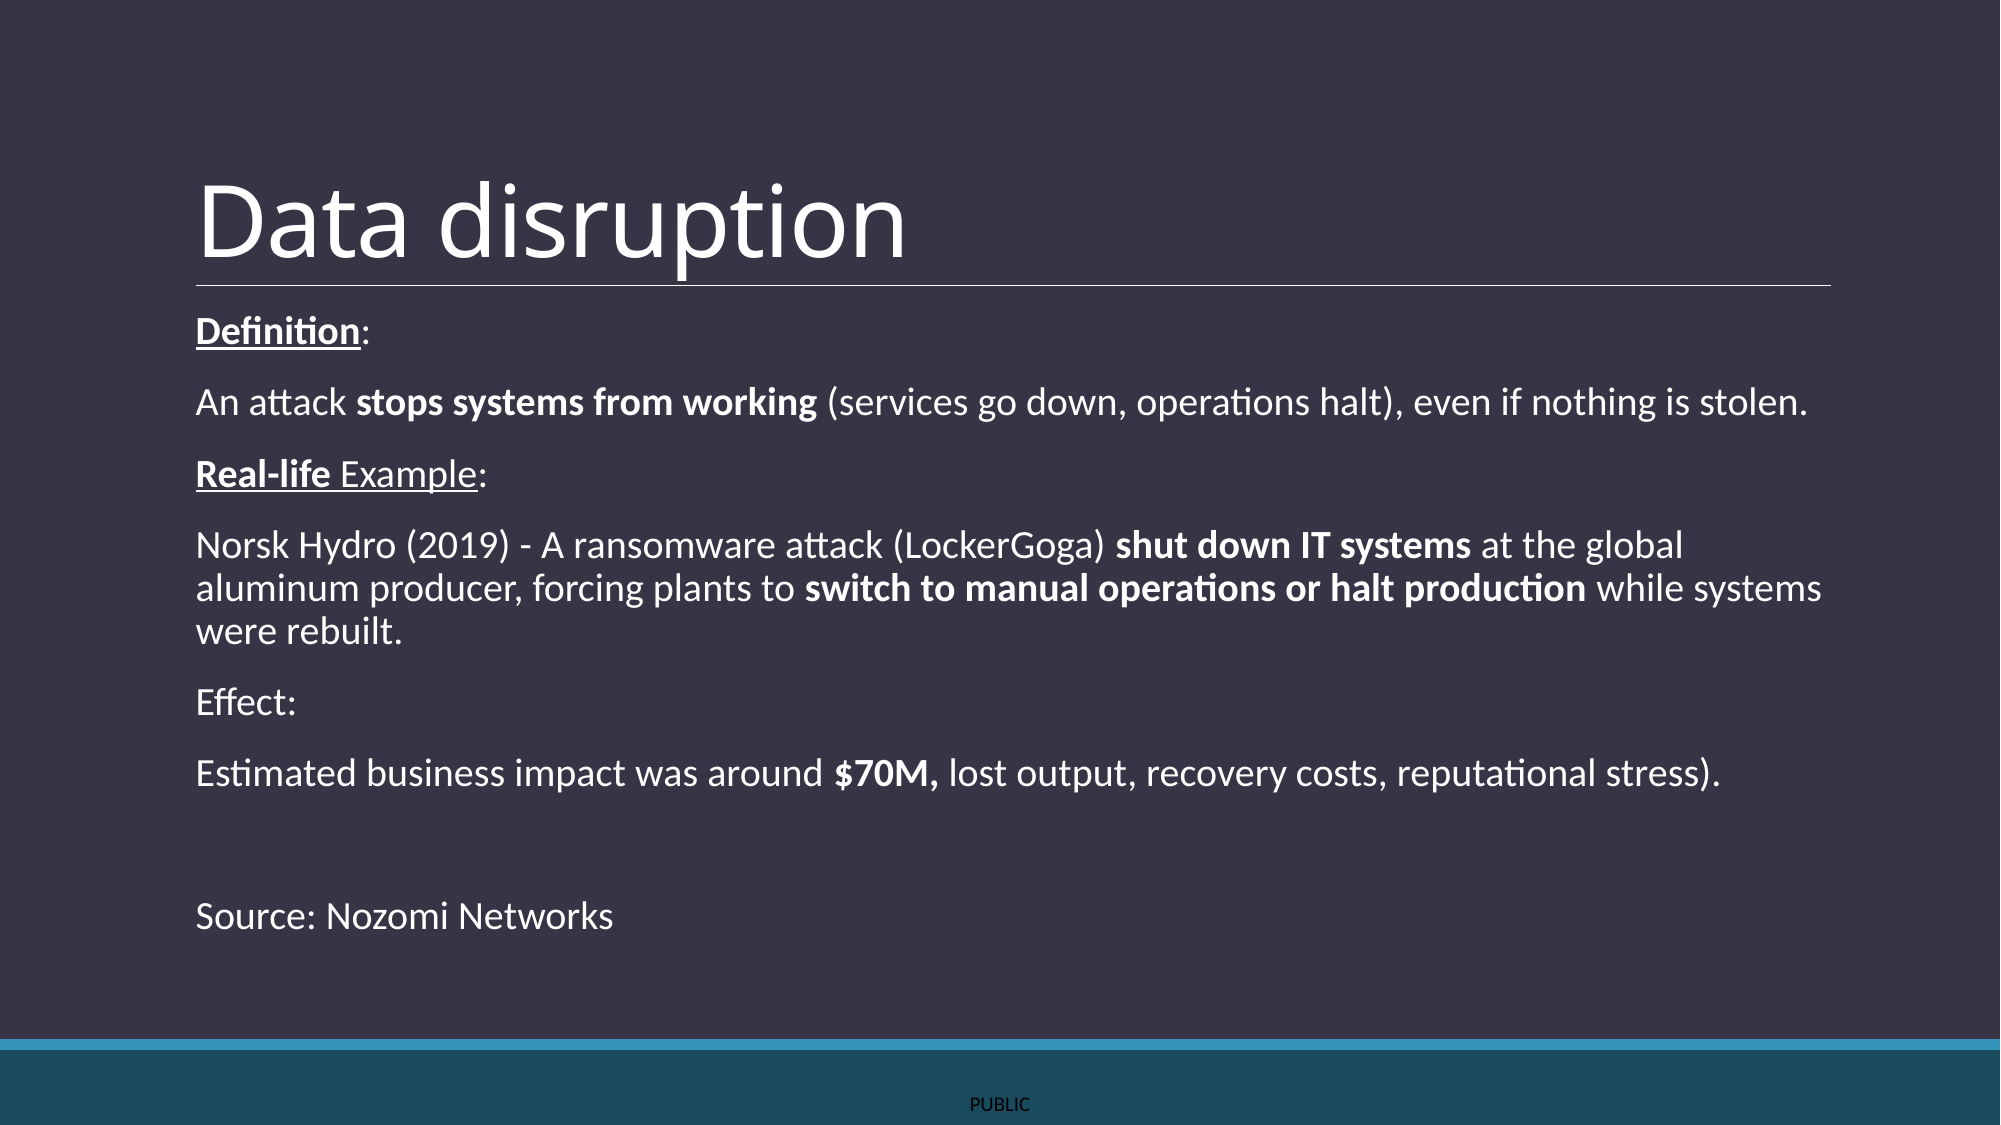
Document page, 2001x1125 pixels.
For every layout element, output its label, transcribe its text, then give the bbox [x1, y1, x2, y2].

title Data disruption [180, 47, 1830, 285]
list Definition: An attack stops systems from working (services go down, operations halt), even if nothing is stolen. Real-life Example: Norsk Hydro (2019) - A ransomware attack (LockerGoga) shut down IT systems at the global aluminum producer, forcing plants to switch to manual operations or halt production while systems were rebuilt. Effect: Estimated business impact was around $70M, lost output, recovery costs, reputational stress). Source: Nozomi Networks [180, 302, 1830, 963]
